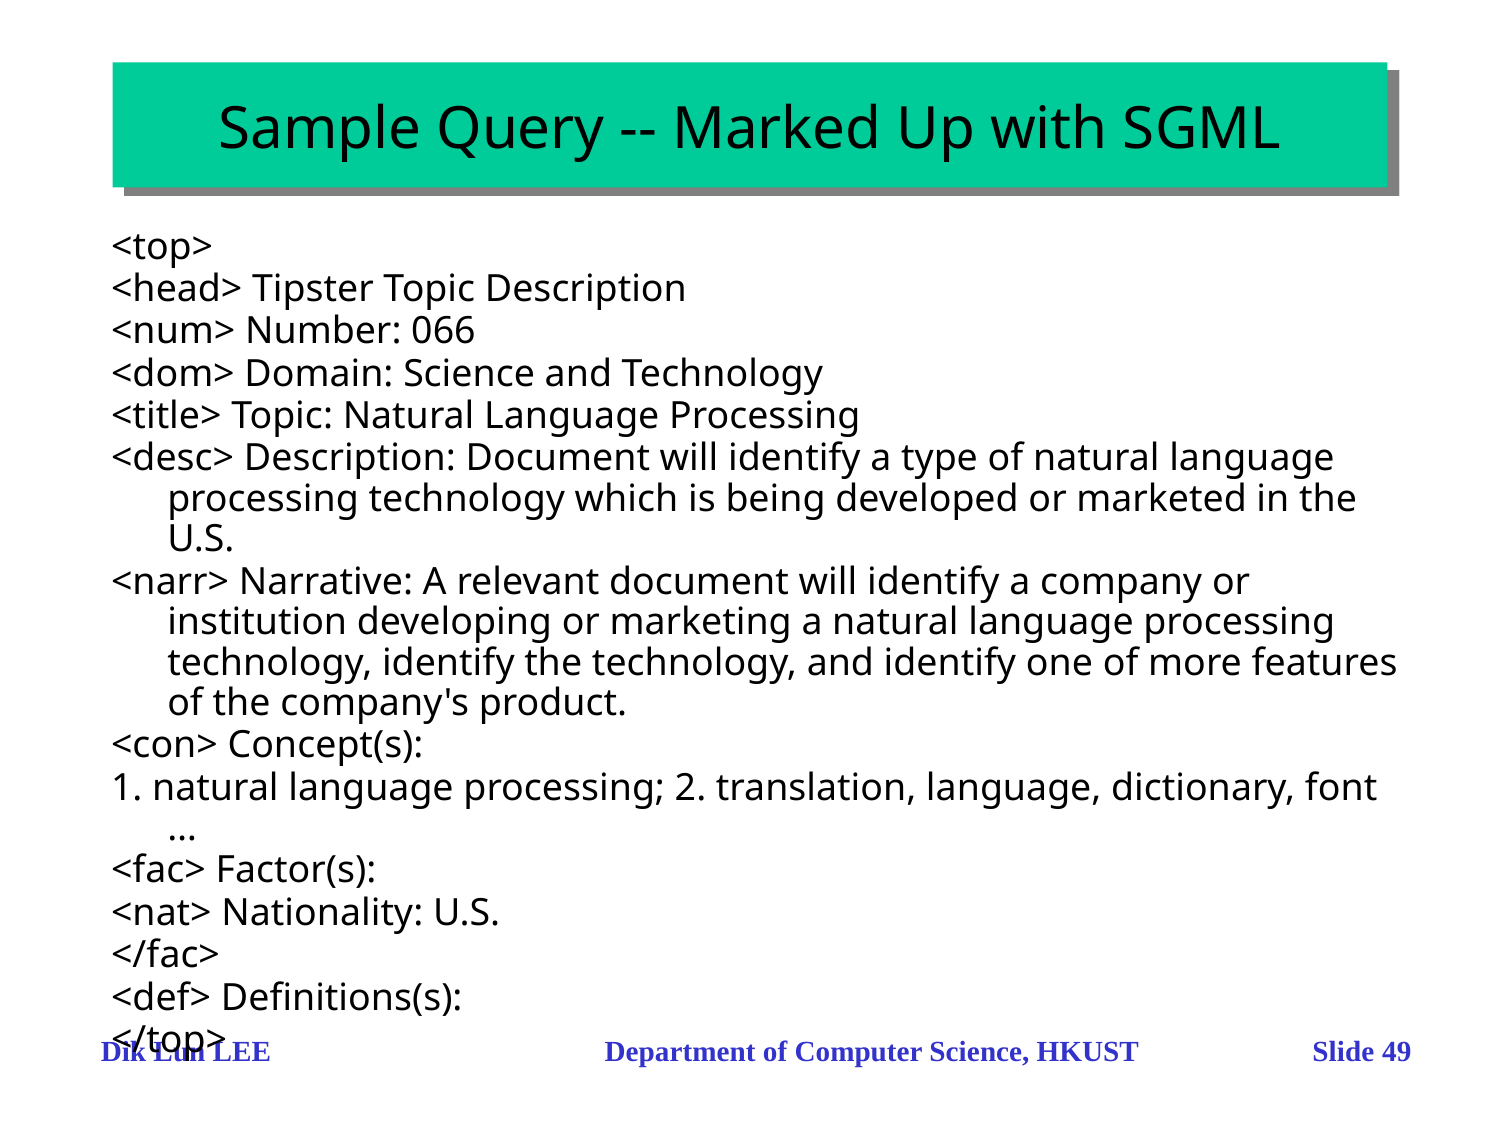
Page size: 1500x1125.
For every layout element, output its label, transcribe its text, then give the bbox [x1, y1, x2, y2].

footer Dik Lun LEE Department of Computer Science, HKUST Slide 49 [74, 1024, 1438, 1101]
list <top> <head> Tipster Topic Description <num> Number: 066 <dom> Domain: Science and Technology <title> Topic: Natural Language Processing <desc> Description: Document will identify a type of natural language processing technology which is being developed or marketed in the U.S. <narr> Narrative: A relevant document will identify a company or institution developing or marketing a natural language processing technology, identify the technology, and identify one of more features of the company's product. <con> Concept(s): 1. natural language processing; 2. translation, language, dictionary, font … <fac> Factor(s): <nat> Nationality: U.S. </fac> <def> Definitions(s): </top> [96, 219, 1423, 1032]
title Sample Query -- Marked Up with SGML [112, 62, 1388, 188]
